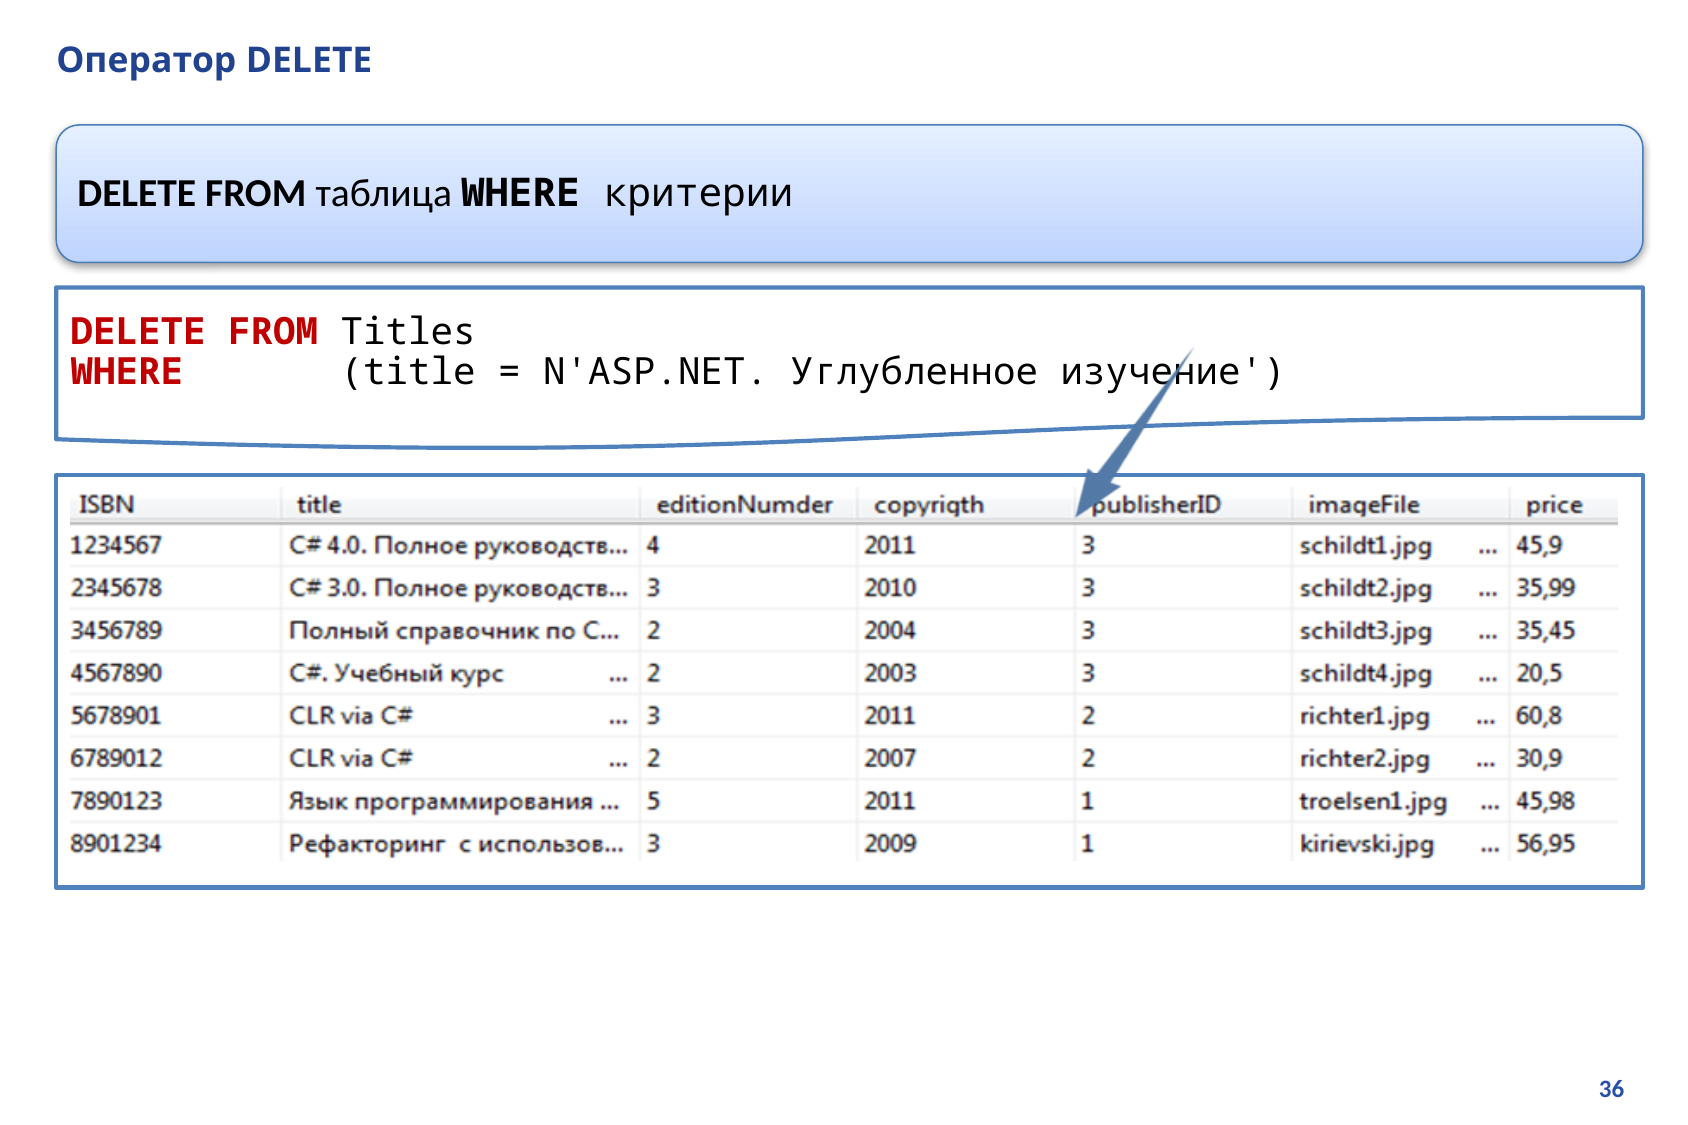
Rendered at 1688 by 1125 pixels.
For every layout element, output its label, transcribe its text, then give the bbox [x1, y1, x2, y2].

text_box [55, 474, 1644, 888]
text_box DELETE FROM Titles WHERE (title = N'ASP.NET. Углубленное изучение') [54, 285, 1645, 450]
title Оператор DELETE [41, 29, 1653, 90]
picture [1020, 323, 1251, 530]
text_box DELETE FROM таблица WHERE критерии [55, 124, 1644, 264]
